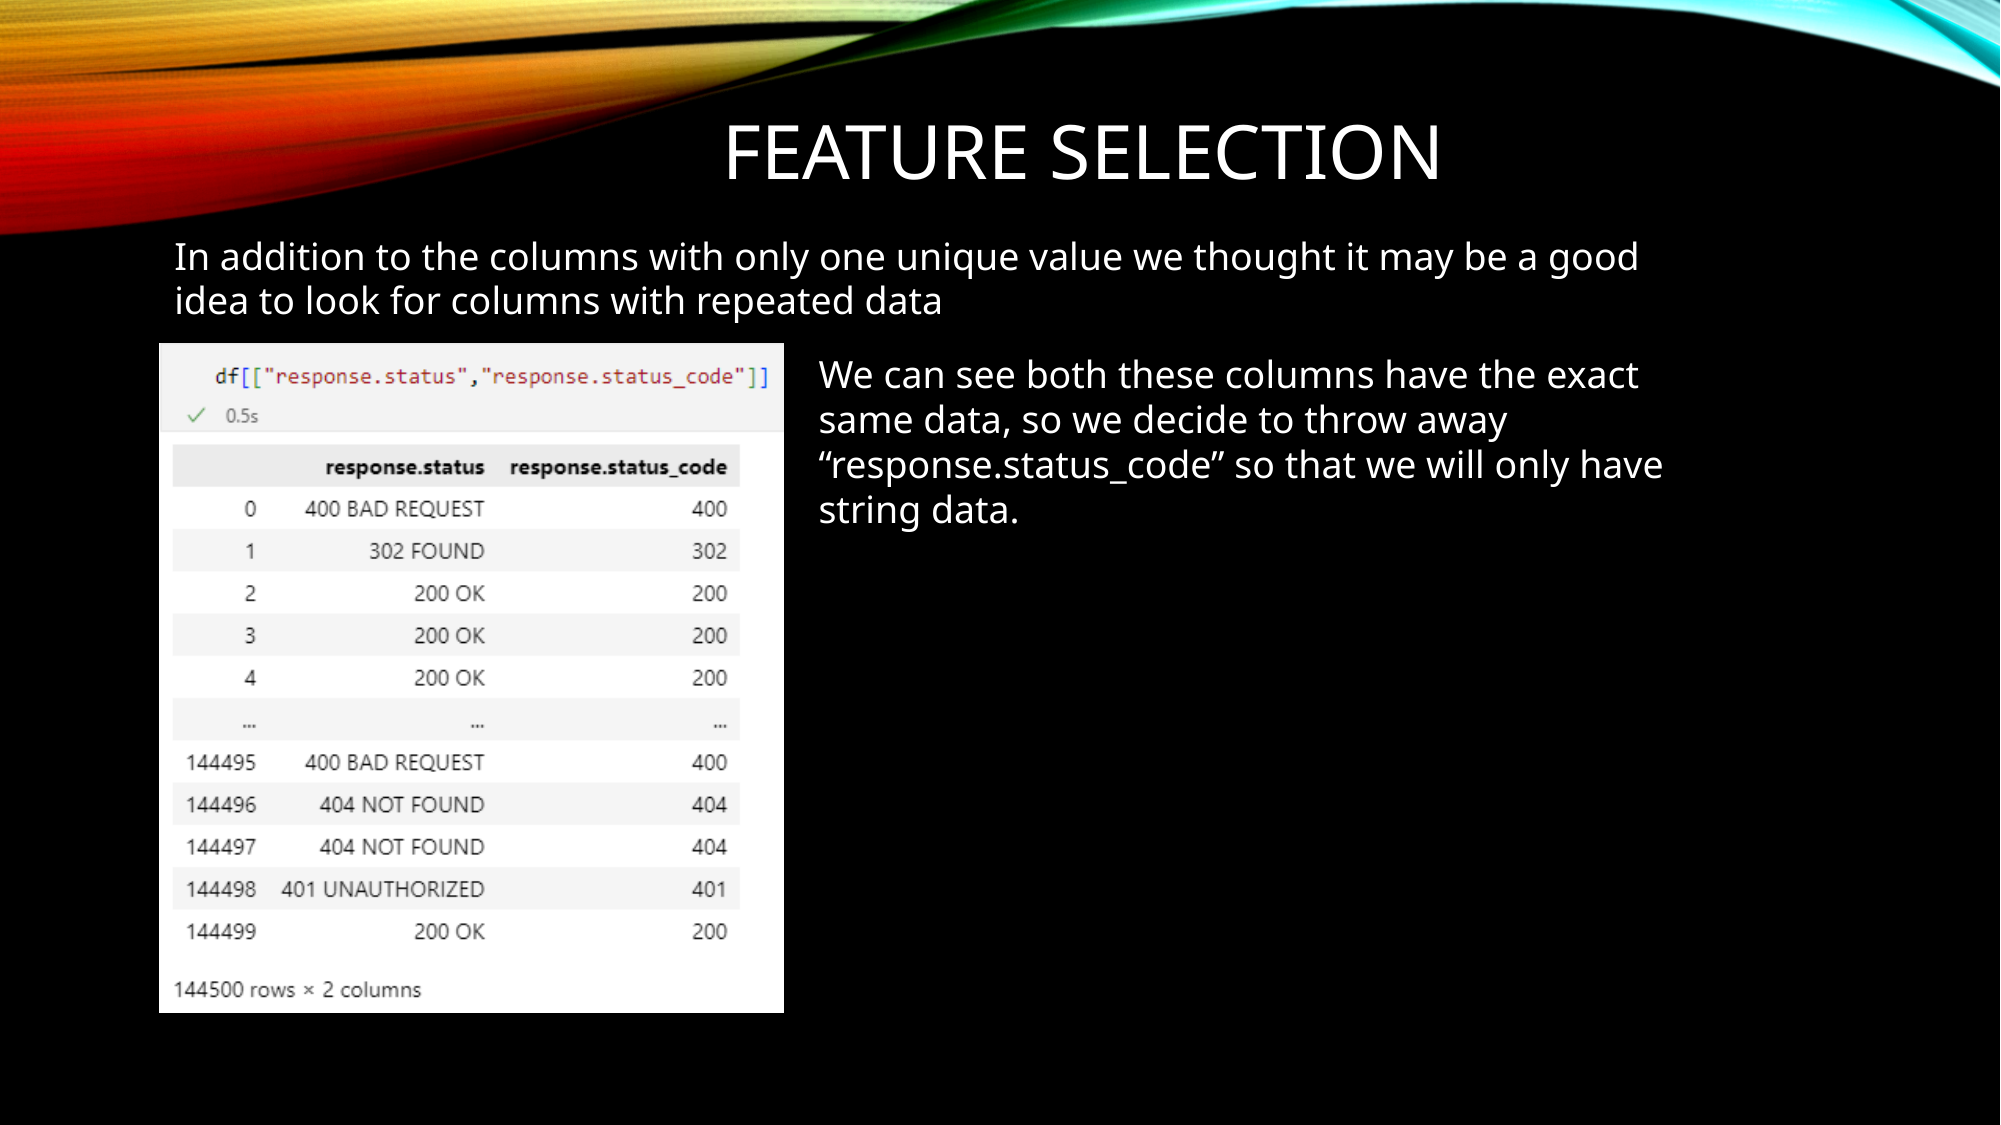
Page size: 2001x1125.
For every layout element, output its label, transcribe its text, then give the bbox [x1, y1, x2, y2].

title FEATURE selection [693, 49, 1473, 225]
picture [159, 343, 784, 1013]
text_box In addition to the columns with only one unique value we thought it may be a good idea to look for columns with repeated data [159, 225, 1724, 330]
text_box We can see both these columns have the exact same data, so we decide to throw away “response.status_code” so that we will only have string data. [803, 343, 1730, 539]
picture [0, 0, 2000, 237]
